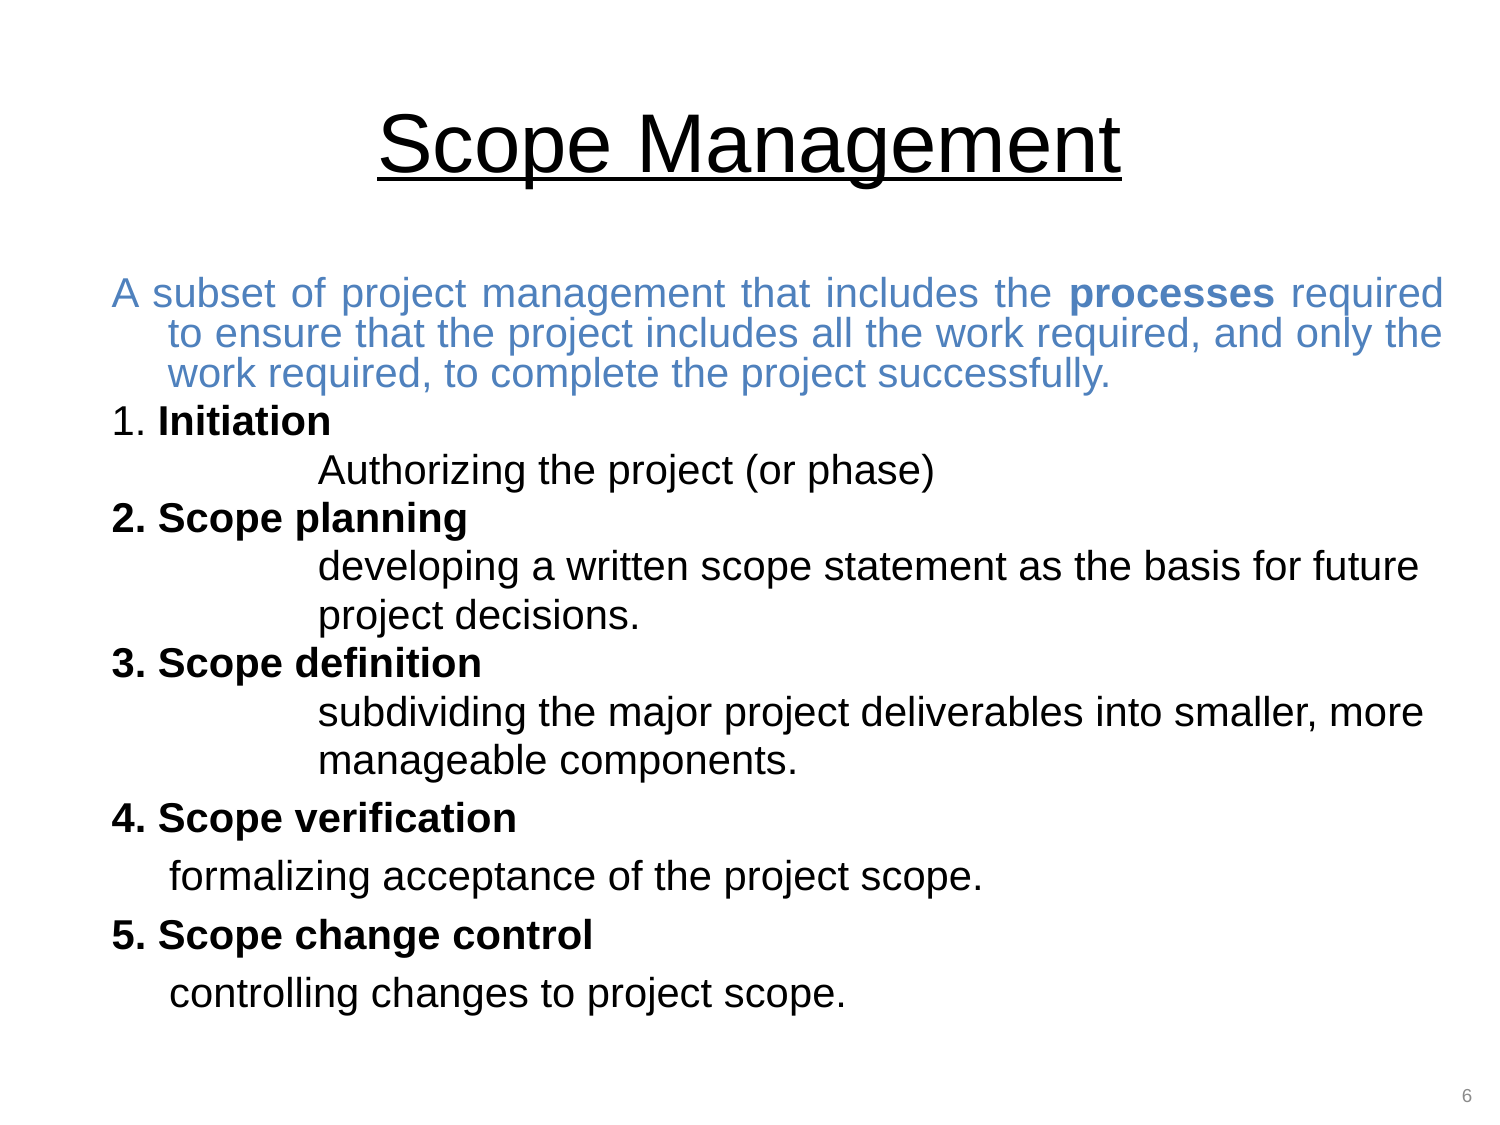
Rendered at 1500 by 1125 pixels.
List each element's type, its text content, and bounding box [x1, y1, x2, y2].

title Scope Management [75, 45, 1425, 233]
list A subset of project management that includes the processes required to ensure that the project includes all the work required, and only the work required, to complete the project successfully. 1. Initiation Authorizing the project (or phase) 2. Scope planning developing a written scope statement as the basis for future project decisions. 3. Scope definition subdividing the major project deliverables into smaller, more manageable components. 4. Scope verification formalizing acceptance of the project scope. 5. Scope change control controlling changes to project scope. [96, 267, 1460, 1066]
slide_number 6 [1412, 1065, 1488, 1125]
